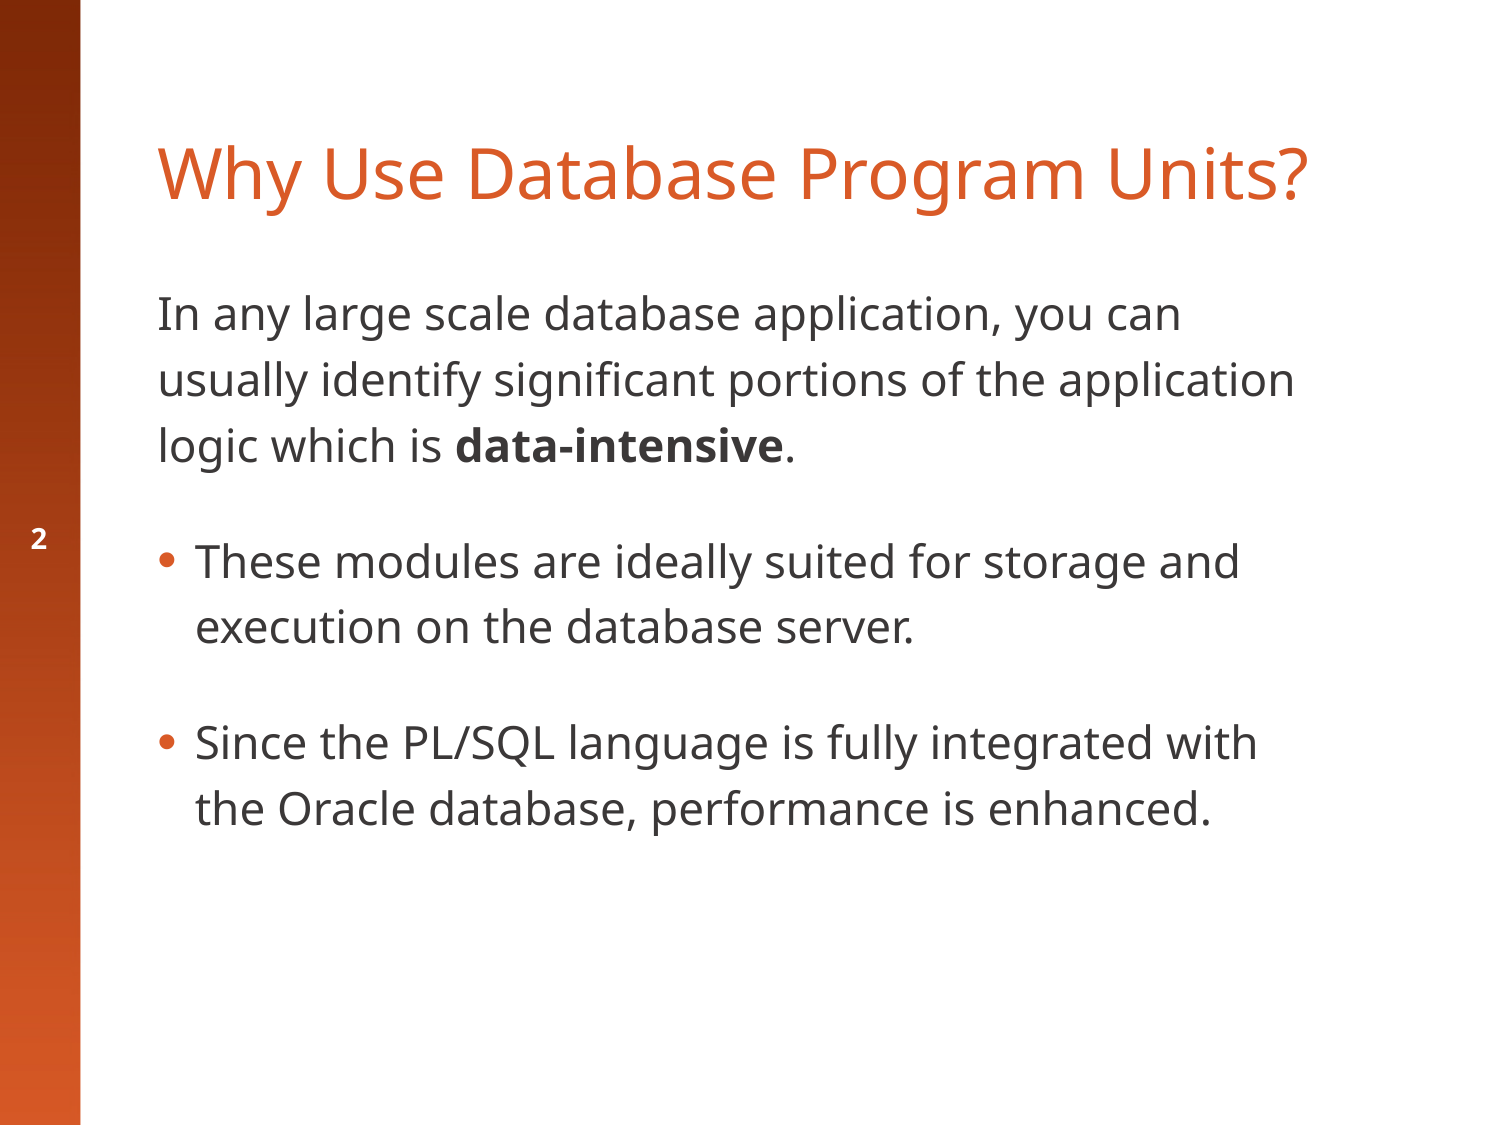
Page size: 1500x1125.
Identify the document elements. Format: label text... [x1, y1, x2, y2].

slide_number 2 [0, 510, 79, 571]
list In any large scale database application, you can usually identify significant portions of the application logic which is data-intensive. These modules are ideally suited for storage and execution on the database server. Since the PL/SQL language is fully integrated with the Oracle database, performance is enhanced. [142, 266, 1349, 980]
title Why Use Database Program Units? [142, 118, 1349, 223]
picture [0, 0, 1500, 1125]
